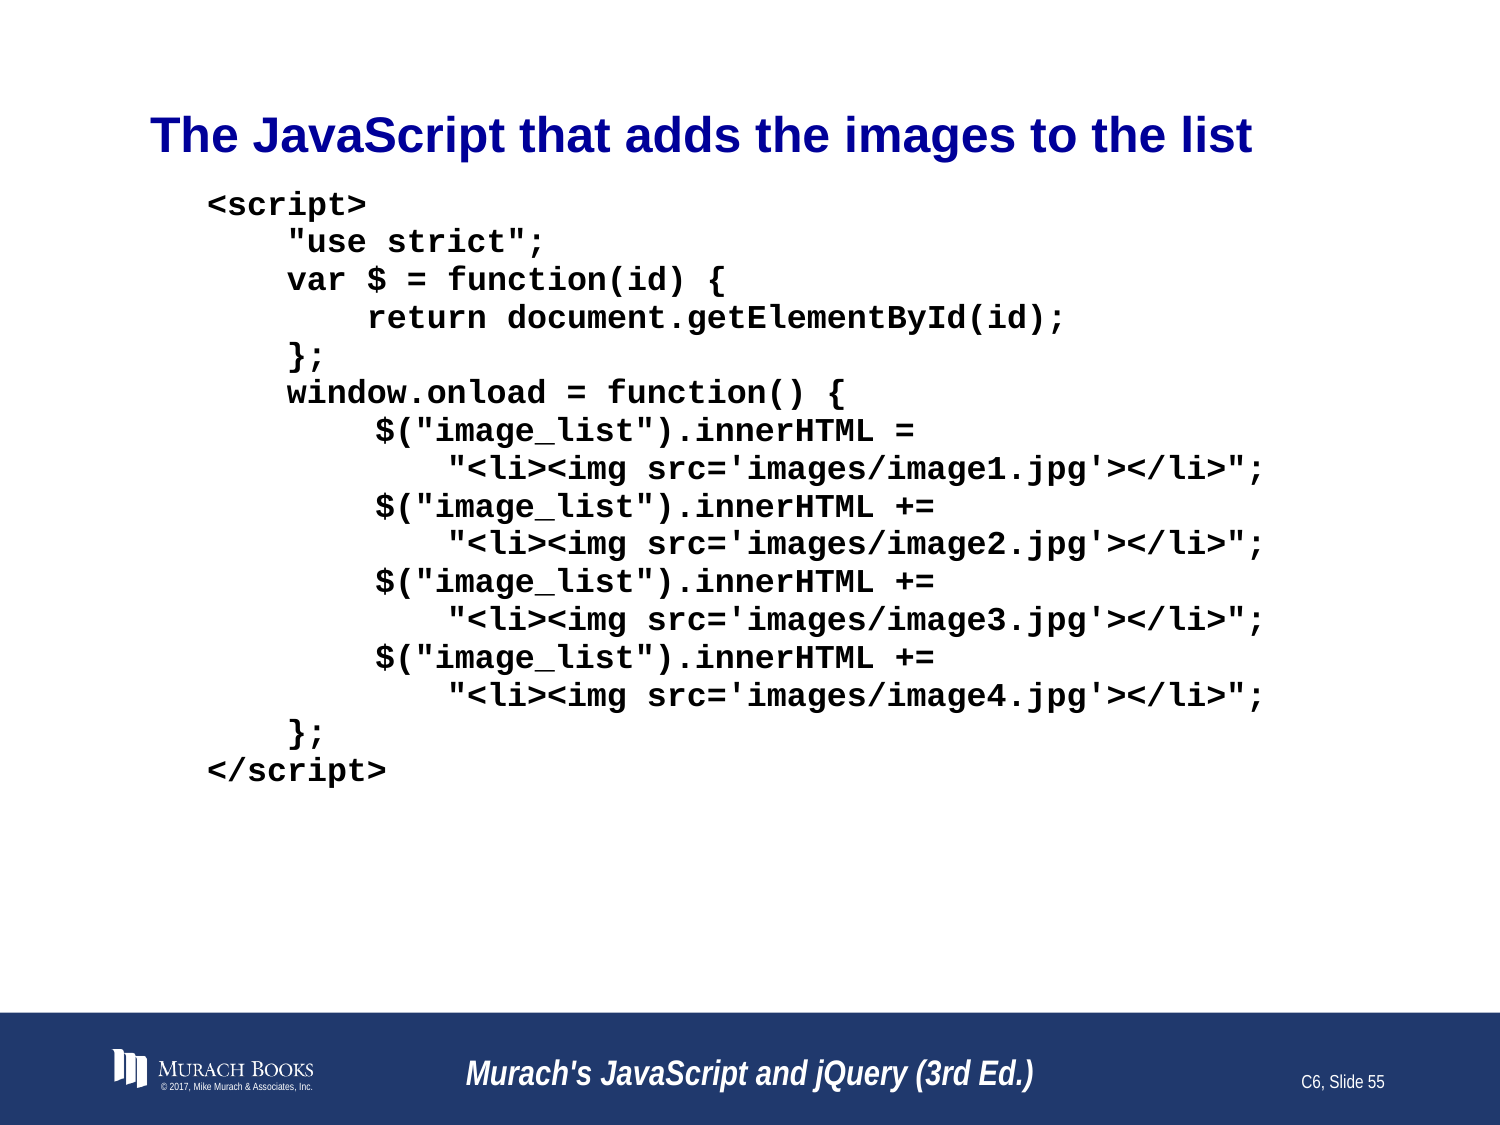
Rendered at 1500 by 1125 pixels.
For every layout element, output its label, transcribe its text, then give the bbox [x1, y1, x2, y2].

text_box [149, 187, 1350, 792]
slide_number Murach's JavaScript and jQuery (3rd Ed.) [463, 1025, 1050, 1100]
footer © 2017, Mike Murach & Associates, Inc. [12, 1025, 463, 1100]
title The JavaScript that adds the images to the list [150, 102, 1350, 164]
slide_number C6, Slide 55 [1087, 1025, 1400, 1100]
